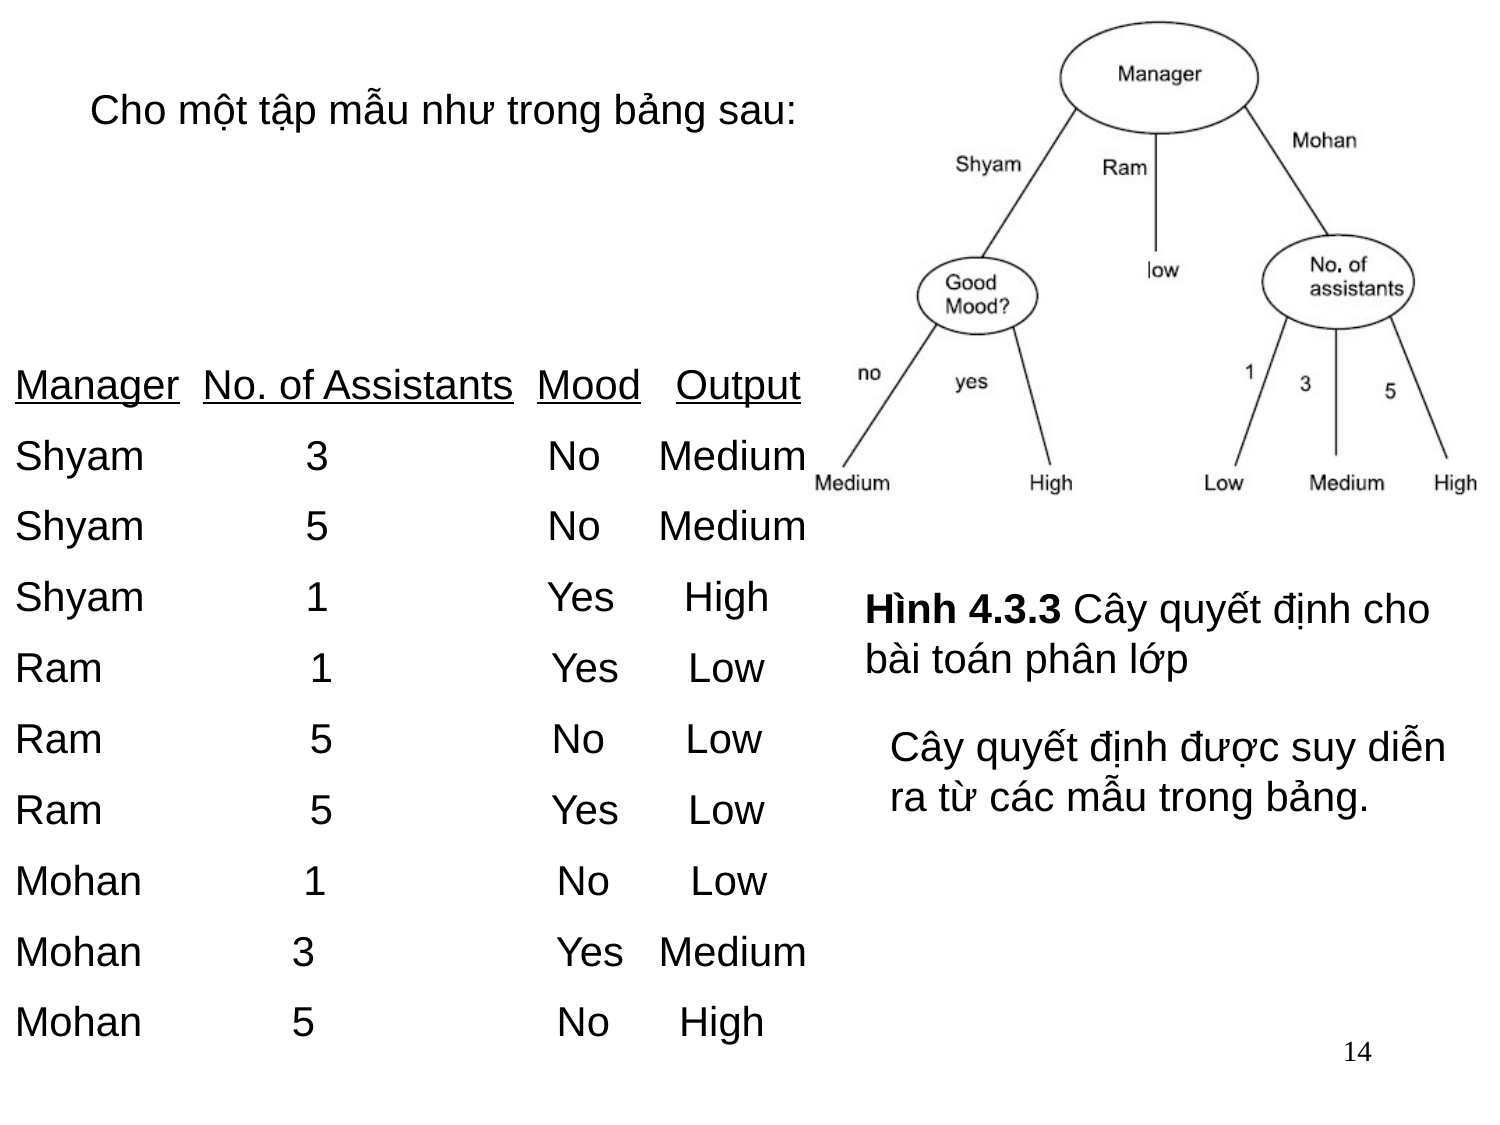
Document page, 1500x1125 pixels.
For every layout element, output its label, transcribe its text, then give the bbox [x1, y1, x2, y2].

text_box Hình 4.3.3 Cây quyết định cho bài toán phân lớp [849, 574, 1475, 690]
text_box Cây quyết định được suy diễn ra từ các mẫu trong bảng. [874, 712, 1463, 828]
picture [806, 5, 1496, 526]
text_box Cho một tập mẫu như trong bảng sau: [74, 75, 801, 140]
text_box Manager No. of Assistants Mood Output Shyam 3 No Medium Shyam 5 No Medium Shyam 1 Yes High Ram 1 Yes Low Ram 5 No Low Ram 5 Yes Low Mohan 1 No Low Mohan 3 Yes Medium Mohan 5 No High [0, 350, 846, 1053]
slide_number 14 [1074, 1025, 1388, 1100]
